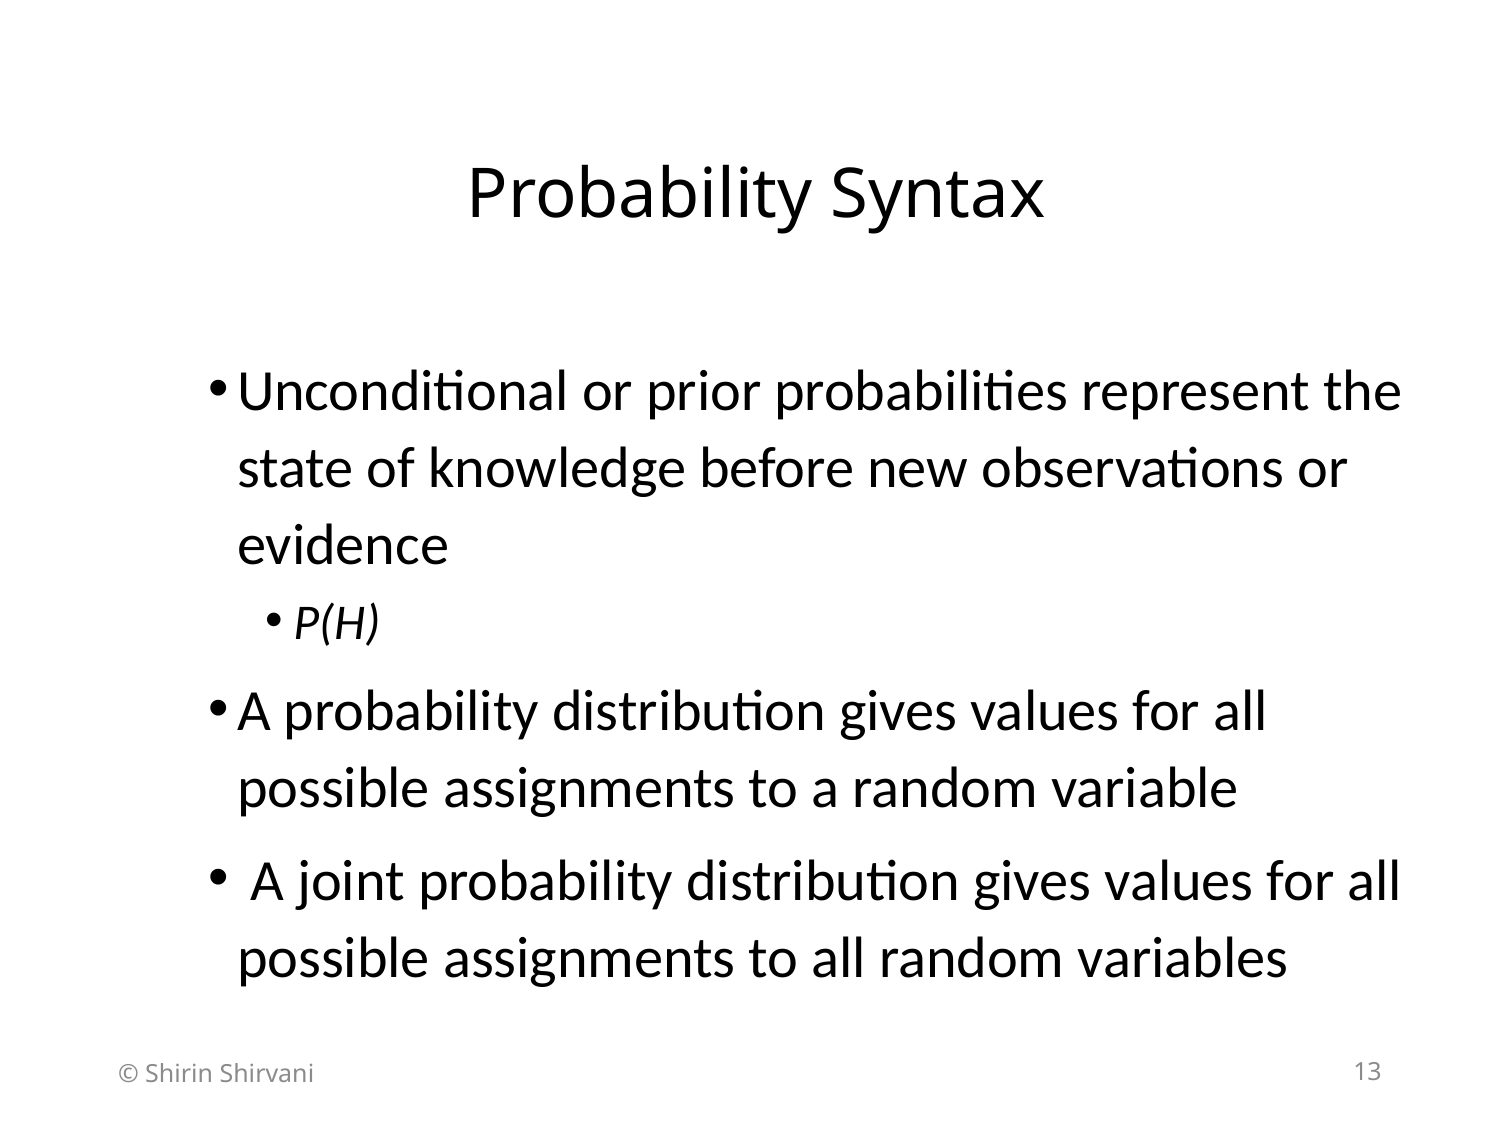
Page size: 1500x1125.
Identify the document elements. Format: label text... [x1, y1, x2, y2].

title Probability Syntax [212, 101, 1300, 289]
list Unconditional or prior probabilities represent the state of knowledge before new observations or evidence P(H) A probability distribution gives values for all possible assignments to a random variable A joint probability distribution gives values for all possible assignments to all random variables [193, 337, 1469, 1082]
slide_number 13 [1059, 1042, 1397, 1103]
slide_number © Shirin Shirvani [103, 1042, 441, 1103]
